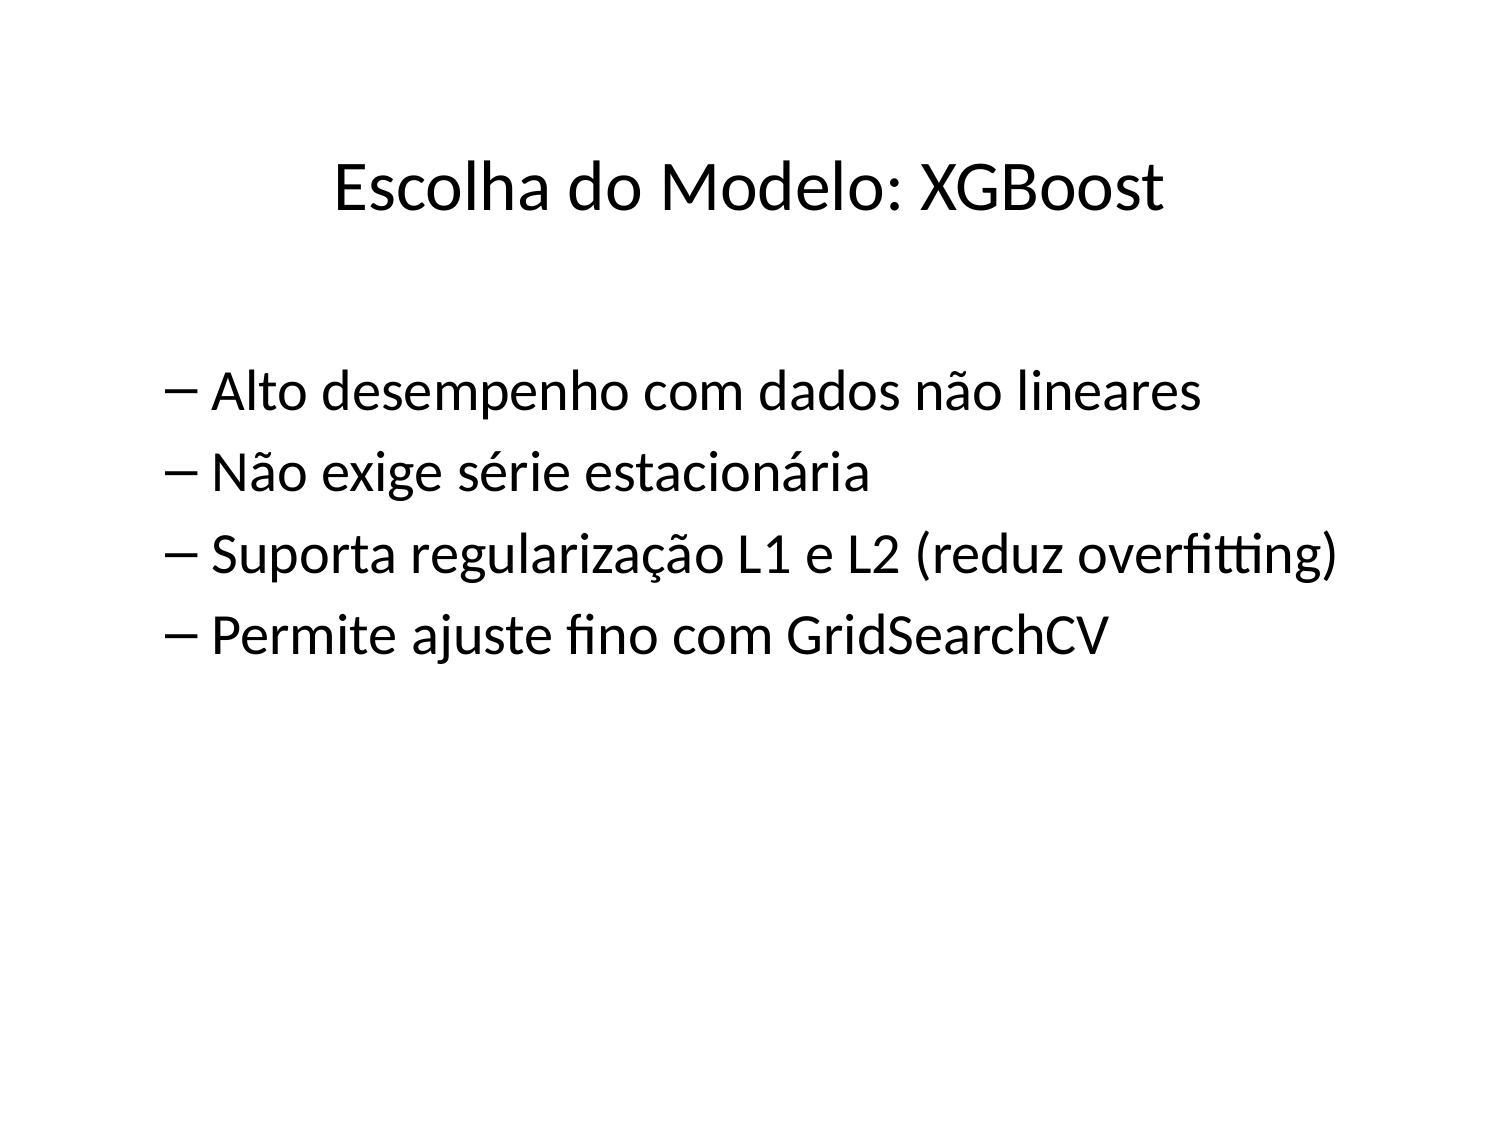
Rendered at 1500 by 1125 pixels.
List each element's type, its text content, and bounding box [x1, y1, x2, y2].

list Alto desempenho com dados não lineares Não exige série estacionária Suporta regularização L1 e L2 (reduz overfitting) Permite ajuste fino com GridSearchCV [75, 262, 1425, 1005]
title Escolha do Modelo: XGBoost [75, 45, 1425, 233]
